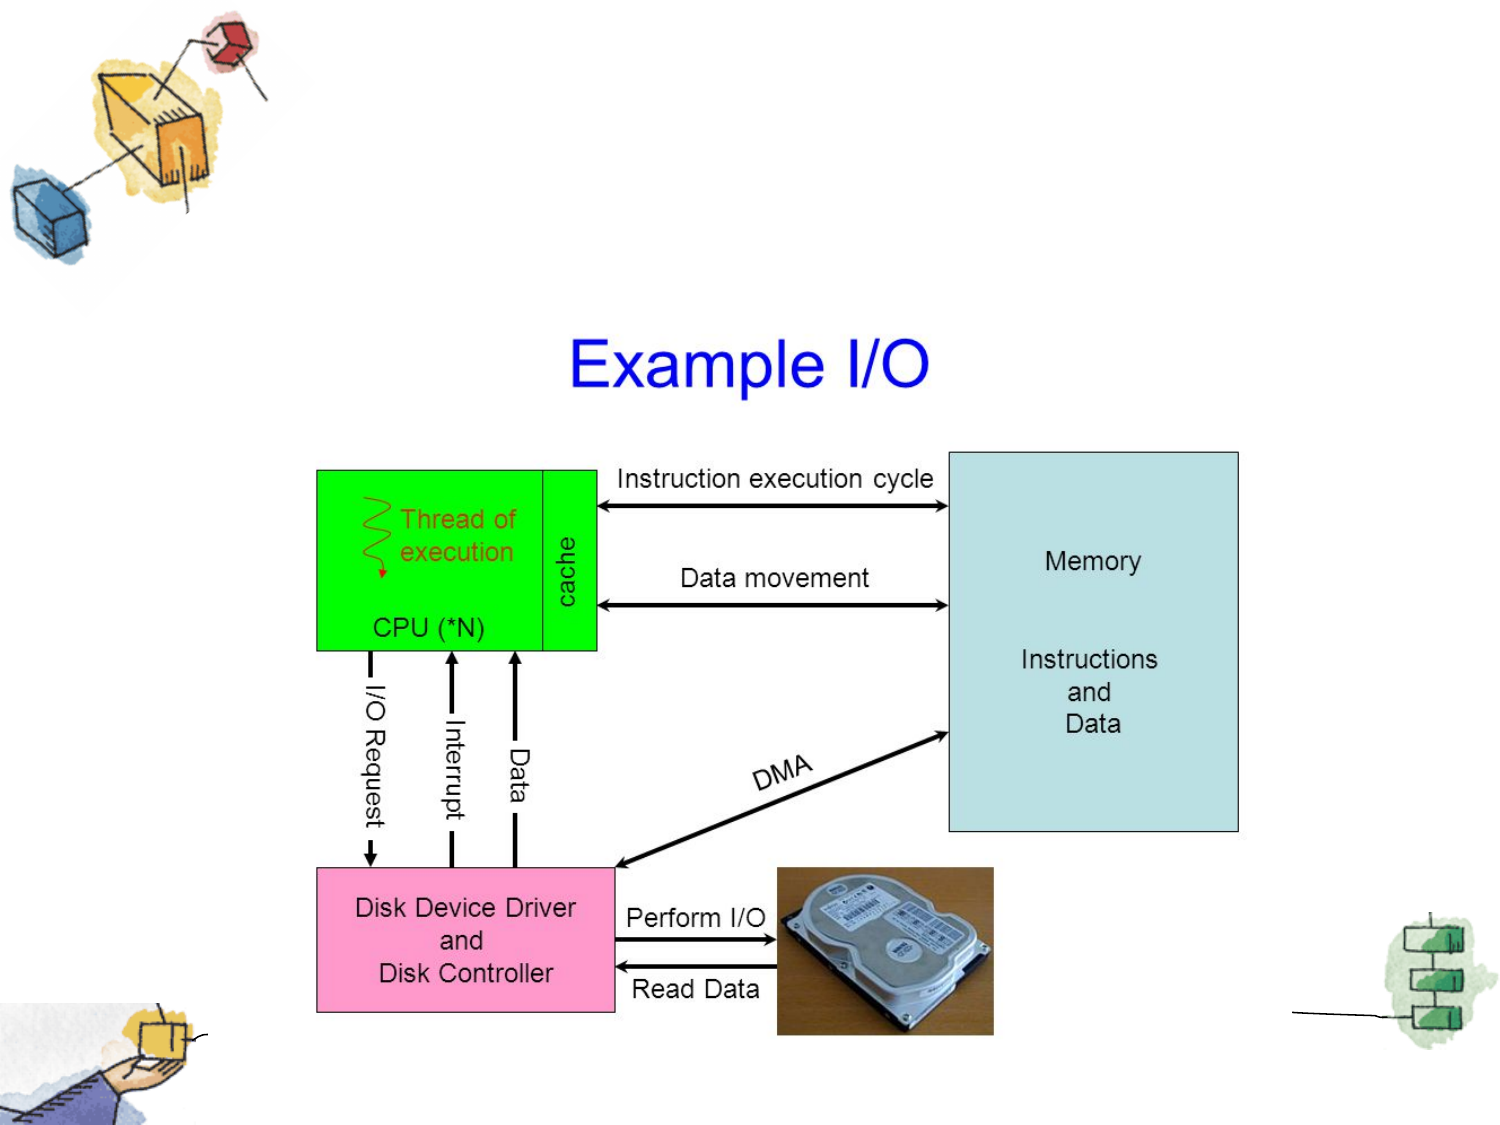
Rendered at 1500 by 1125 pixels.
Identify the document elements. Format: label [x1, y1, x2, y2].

picture [0, 0, 314, 316]
picture [0, 1003, 196, 1125]
picture [1382, 912, 1500, 1050]
list [208, 262, 1292, 1076]
